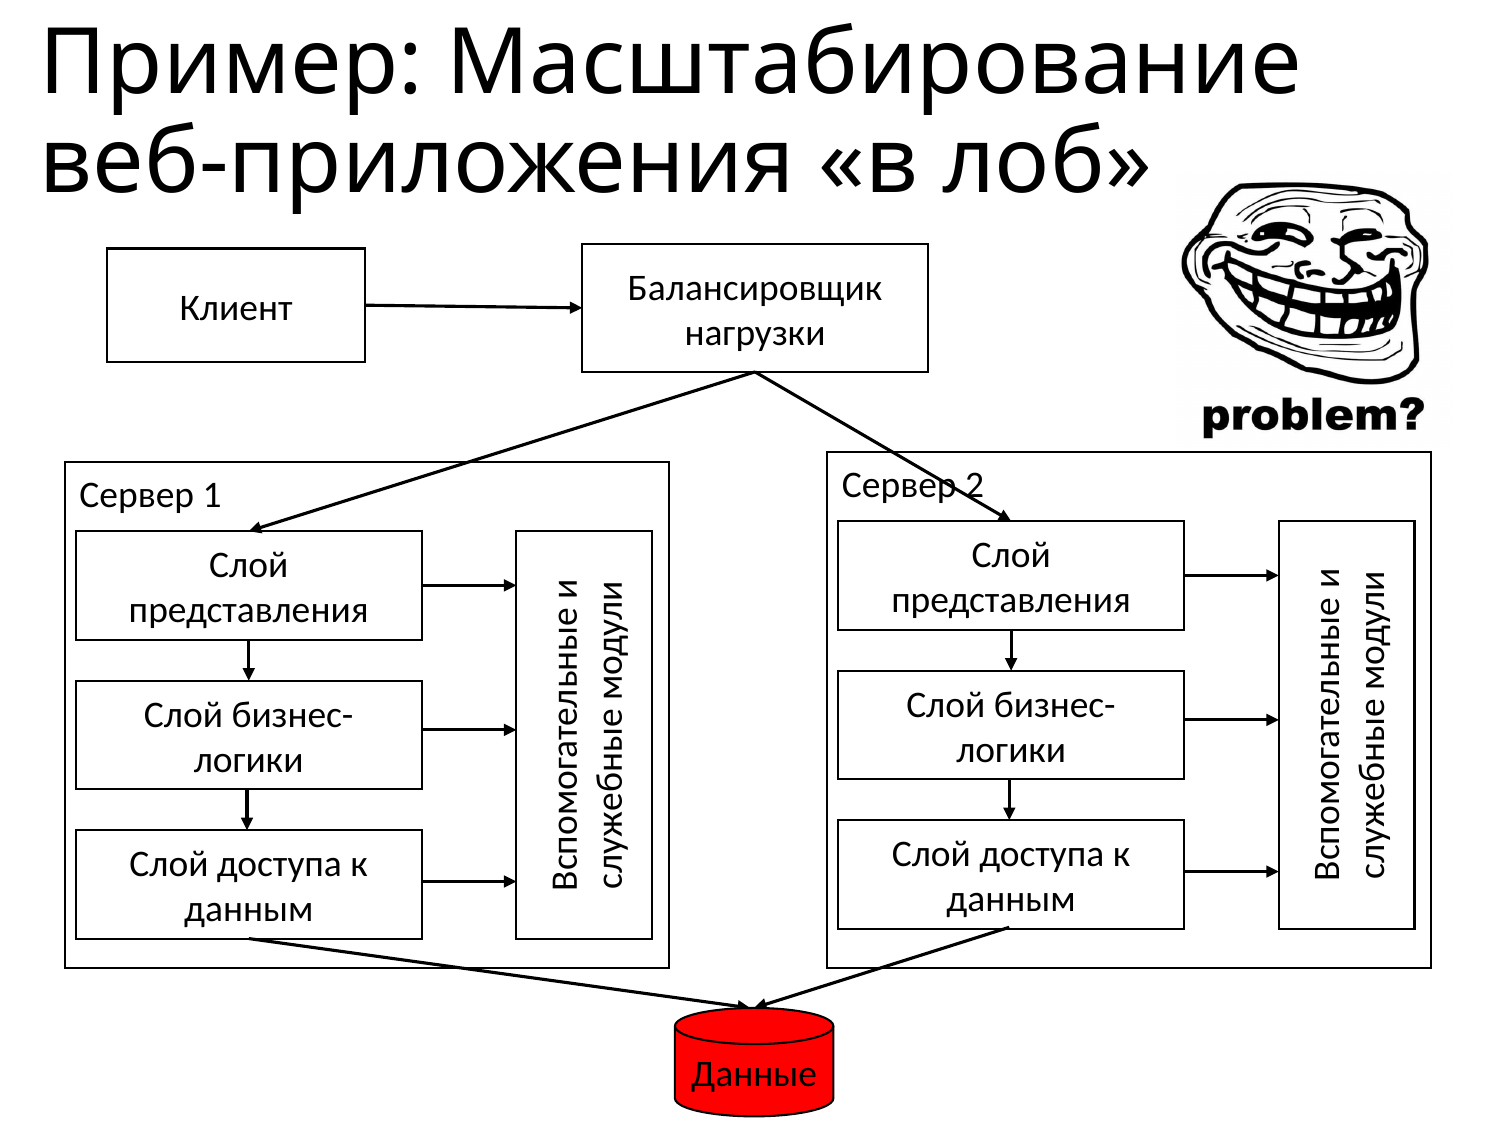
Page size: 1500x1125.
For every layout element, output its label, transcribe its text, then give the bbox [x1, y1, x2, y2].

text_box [248, 371, 755, 532]
text_box Клиент [106, 247, 366, 363]
text_box Балансировщик нагрузки [581, 243, 929, 371]
title Пример: Масштабирование веб-приложения «в лоб» [24, 4, 1484, 223]
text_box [754, 371, 1012, 522]
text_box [754, 452, 1432, 1008]
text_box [64, 462, 750, 1008]
text_box Данные [673, 1006, 835, 1118]
picture [1175, 169, 1453, 447]
